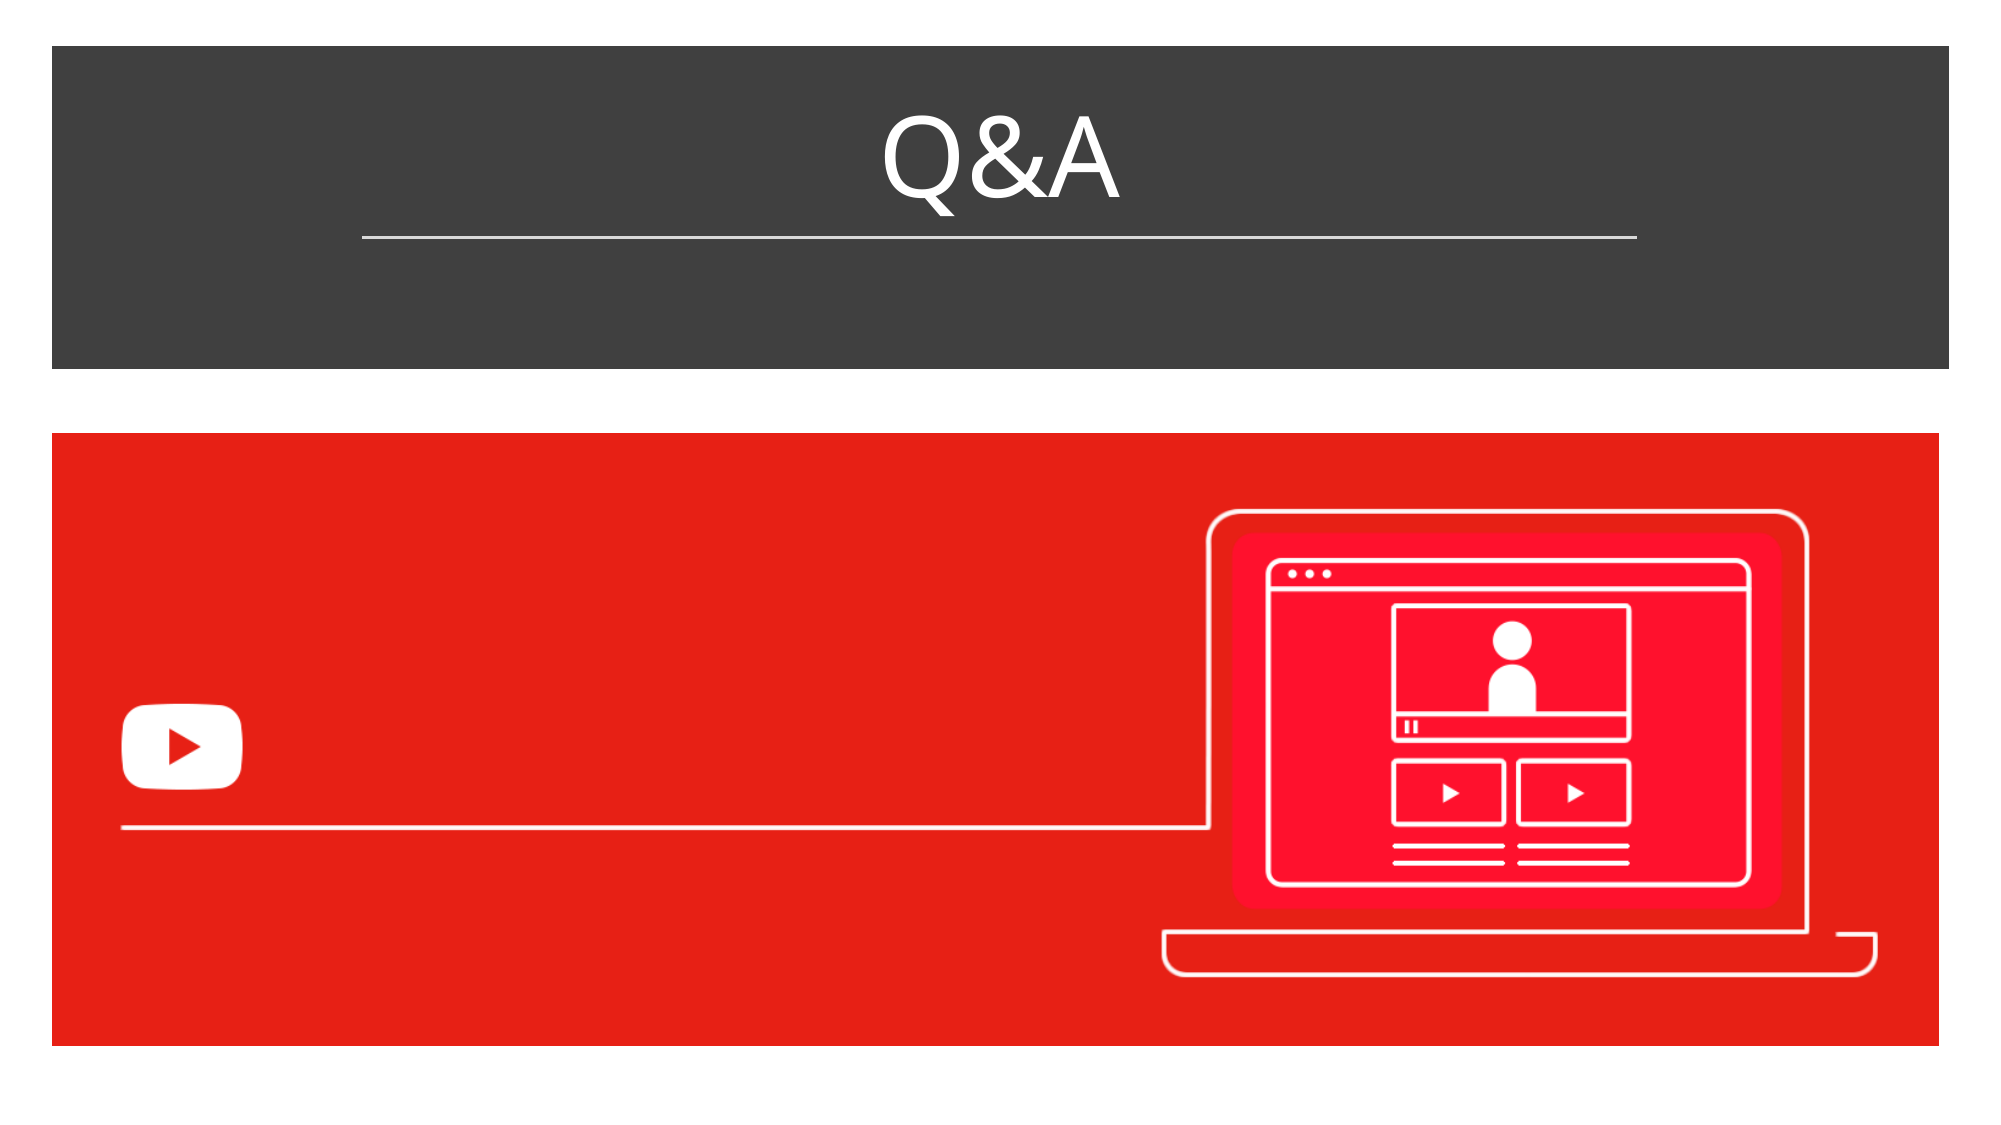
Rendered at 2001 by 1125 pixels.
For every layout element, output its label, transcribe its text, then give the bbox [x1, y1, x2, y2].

title Q&A [86, 76, 1914, 230]
picture [52, 433, 1939, 1047]
text_box [61, 55, 1939, 360]
